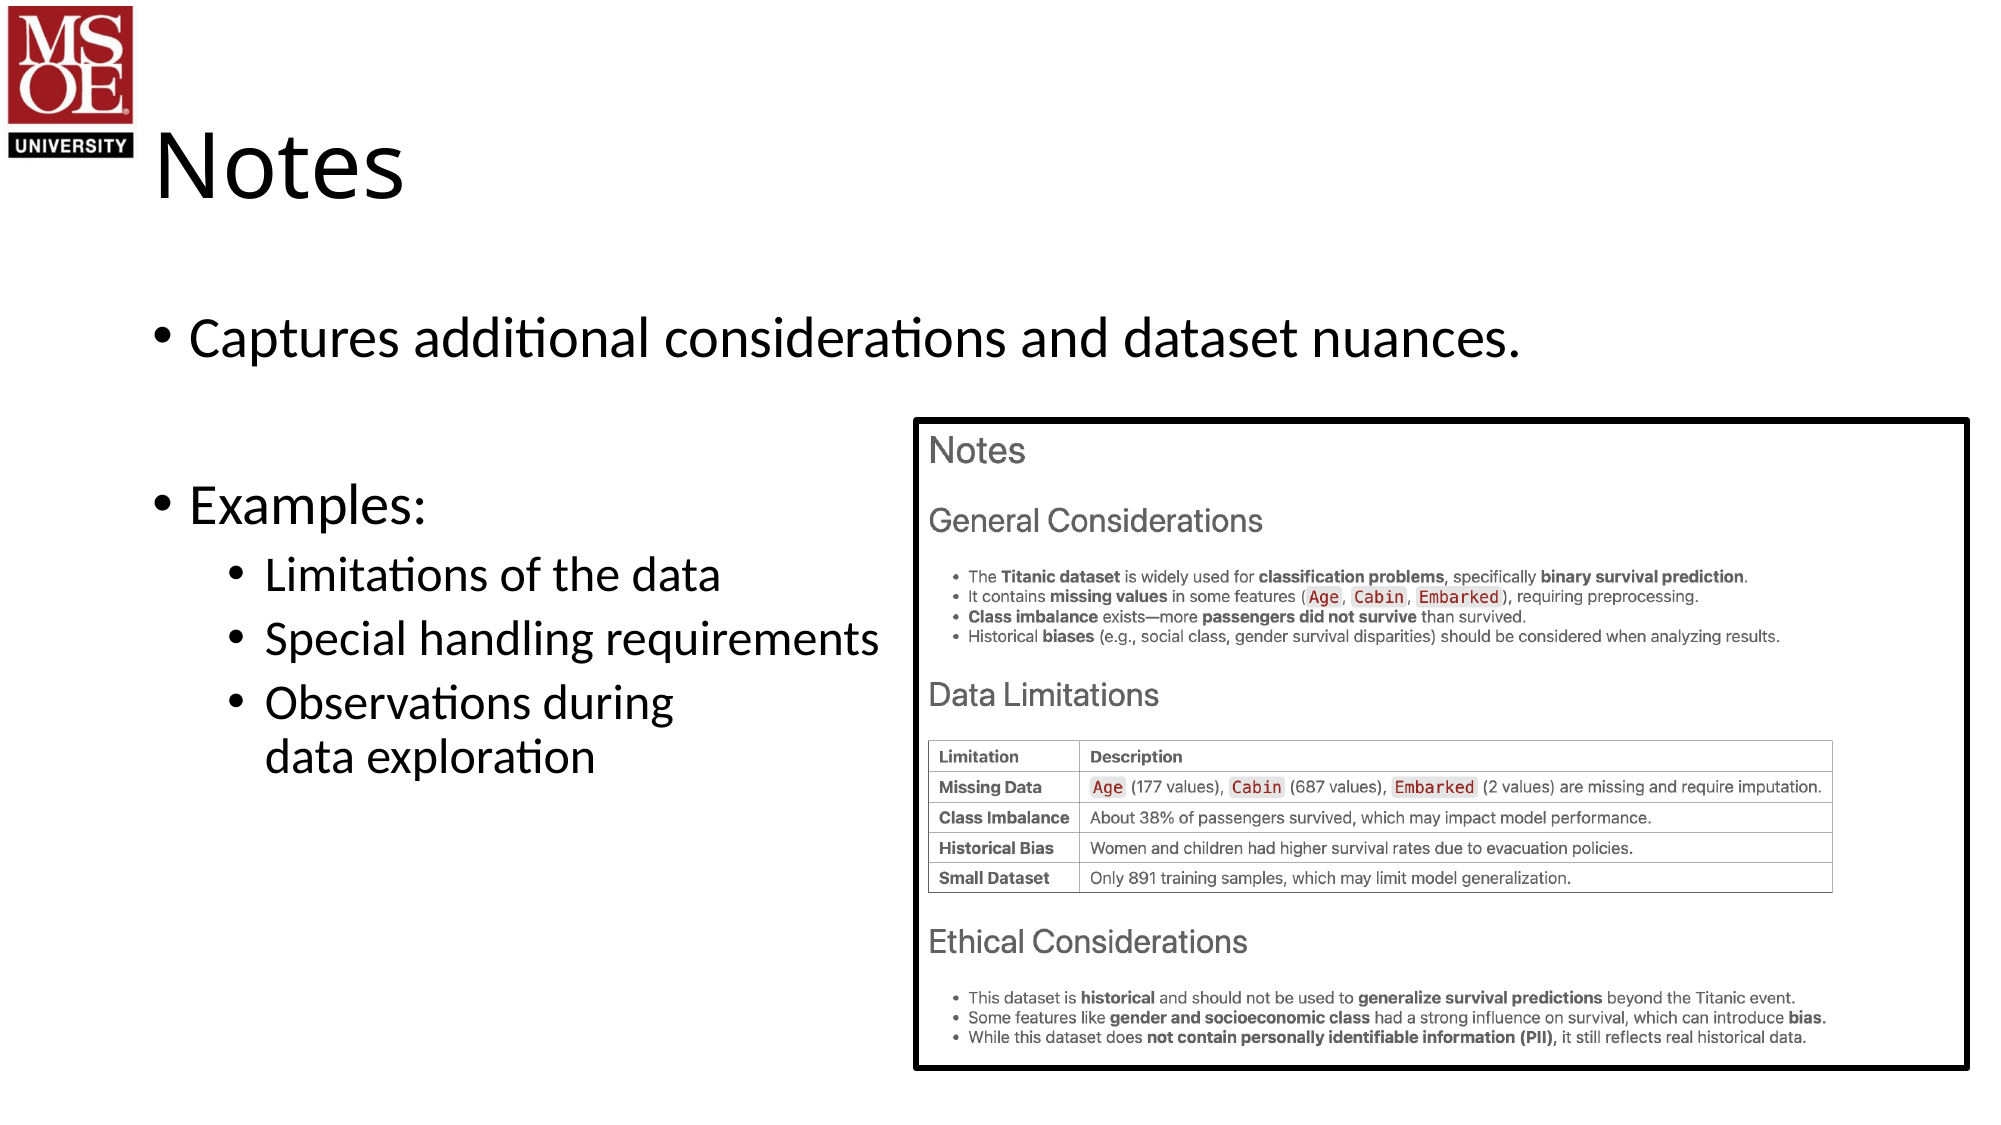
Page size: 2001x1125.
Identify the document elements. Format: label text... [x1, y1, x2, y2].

picture [919, 423, 1965, 1066]
title Notes [137, 59, 1863, 278]
picture [0, 6, 148, 161]
list Captures additional considerations and dataset nuances. Examples: Limitations of the data Special handling requirements Observations during data exploration [137, 299, 1863, 1014]
